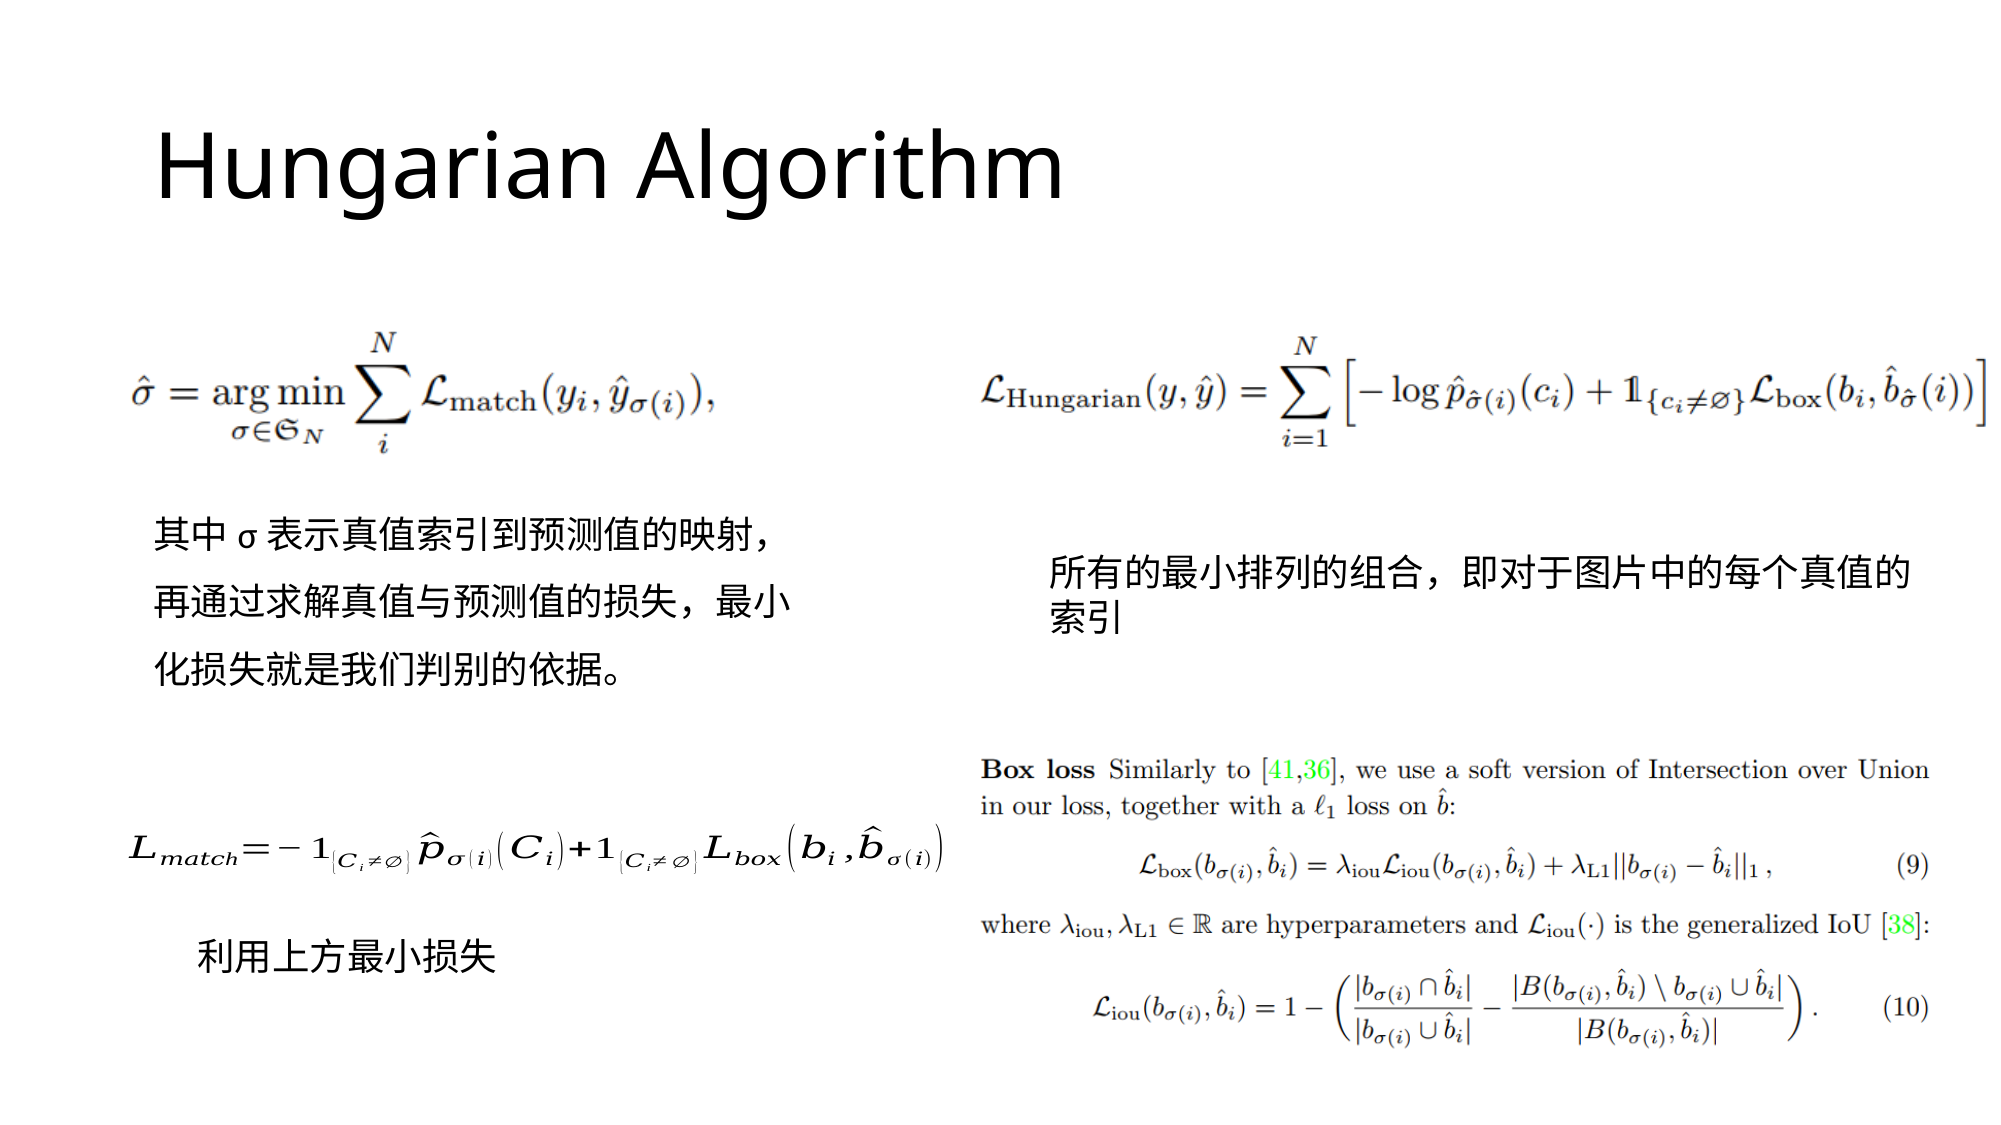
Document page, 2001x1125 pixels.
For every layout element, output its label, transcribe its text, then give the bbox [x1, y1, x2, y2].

picture [928, 307, 2000, 476]
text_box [100, 821, 946, 986]
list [0, 307, 769, 488]
picture [973, 742, 1956, 1065]
title Hungarian Algorithm [138, 60, 1864, 278]
